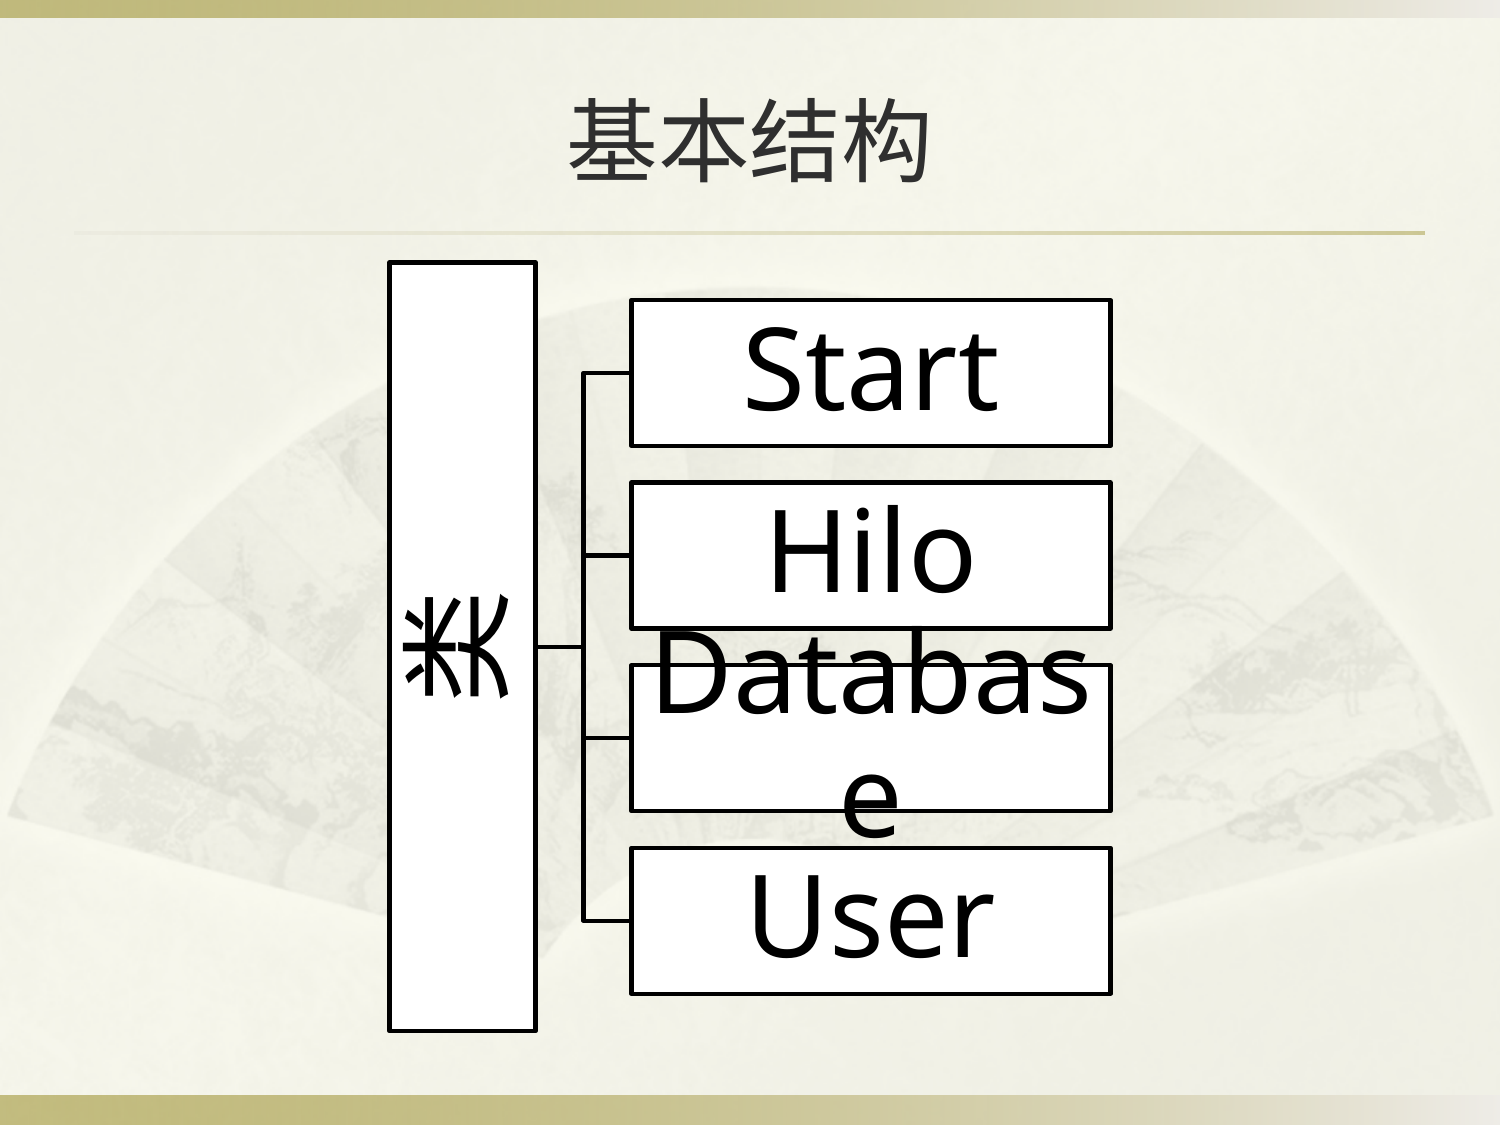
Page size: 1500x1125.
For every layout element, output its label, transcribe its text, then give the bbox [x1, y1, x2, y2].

title 基本结构 [75, 45, 1425, 233]
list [74, 261, 1426, 1032]
